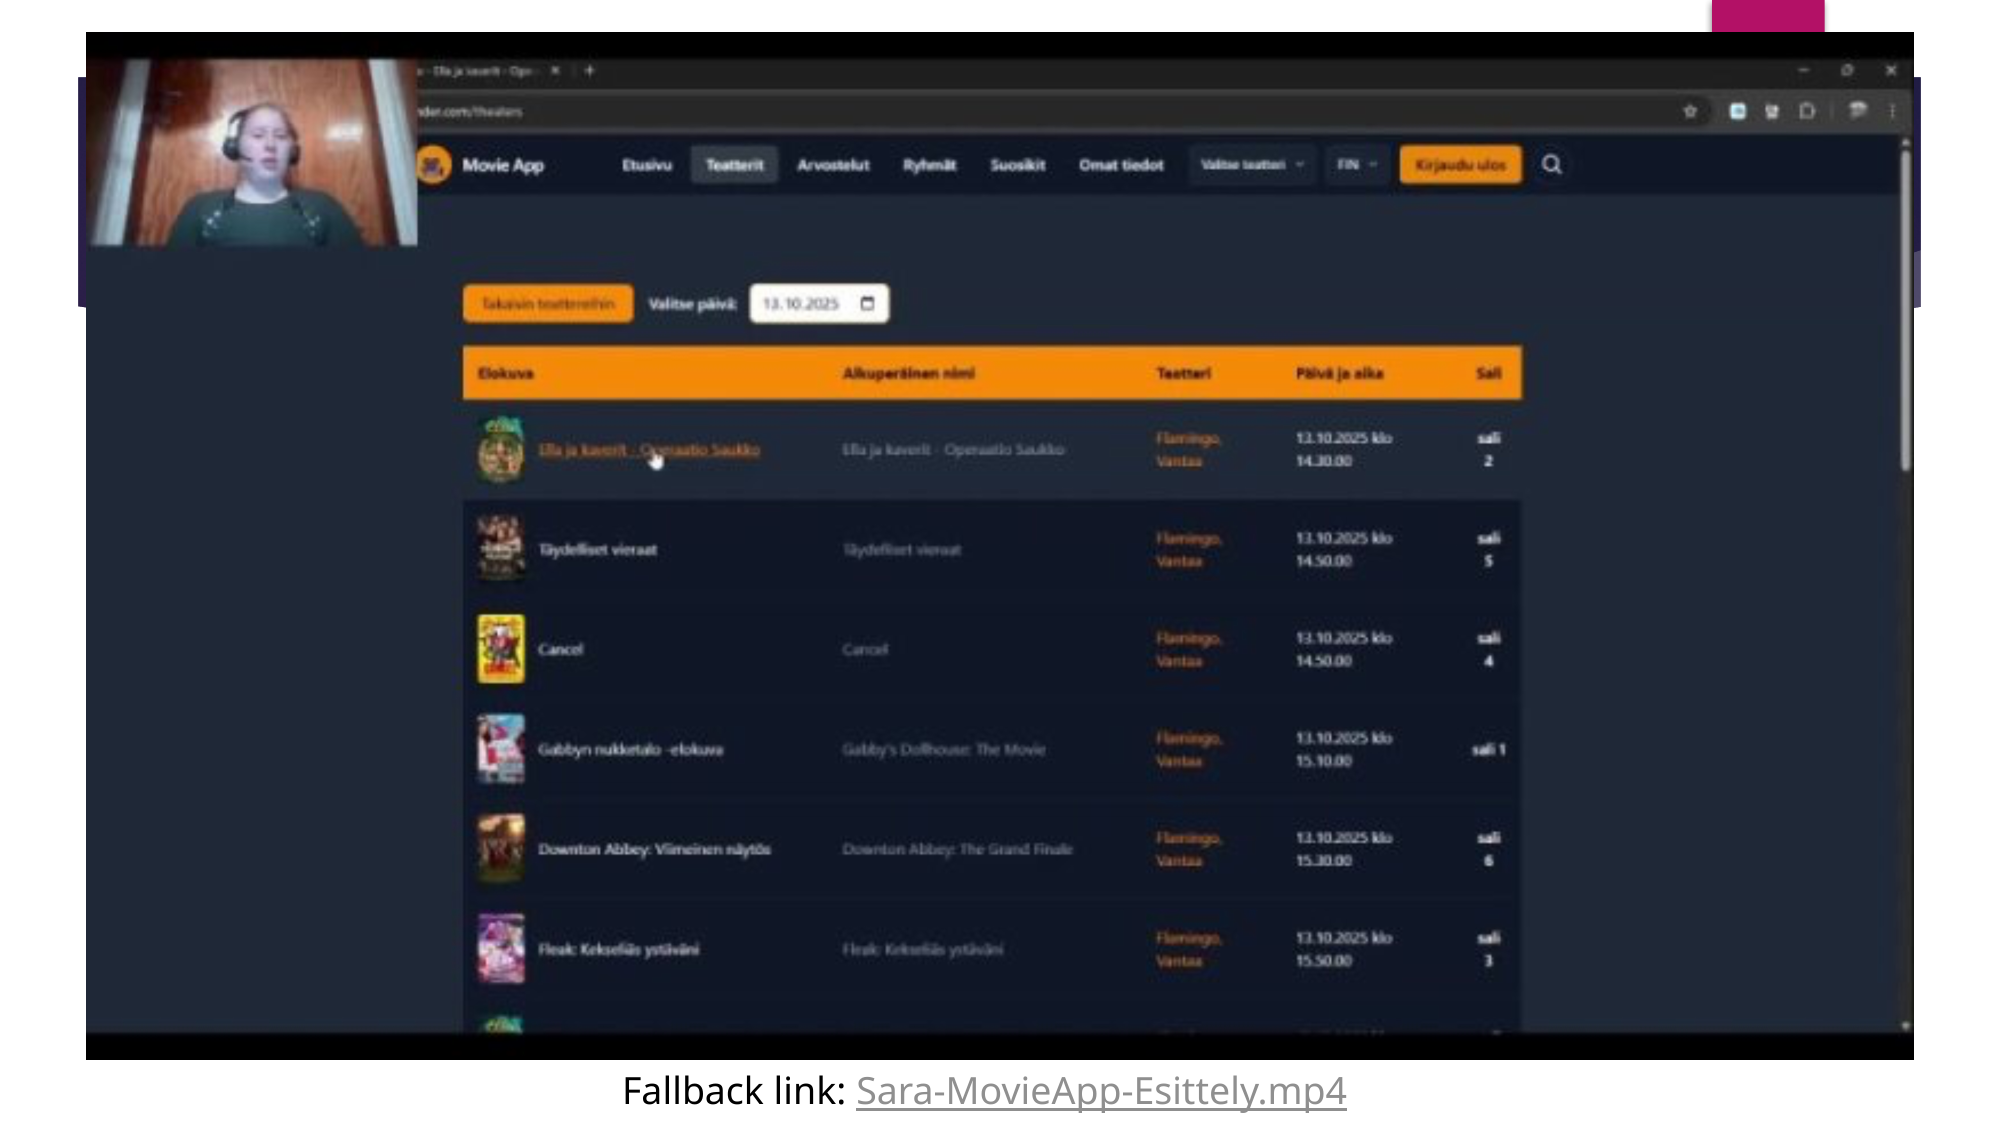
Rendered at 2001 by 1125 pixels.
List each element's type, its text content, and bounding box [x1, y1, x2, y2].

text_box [85, 31, 1915, 1061]
text_box Fallback link: Sara-MovieApp-Esittely.mp4 [607, 1069, 1390, 1125]
